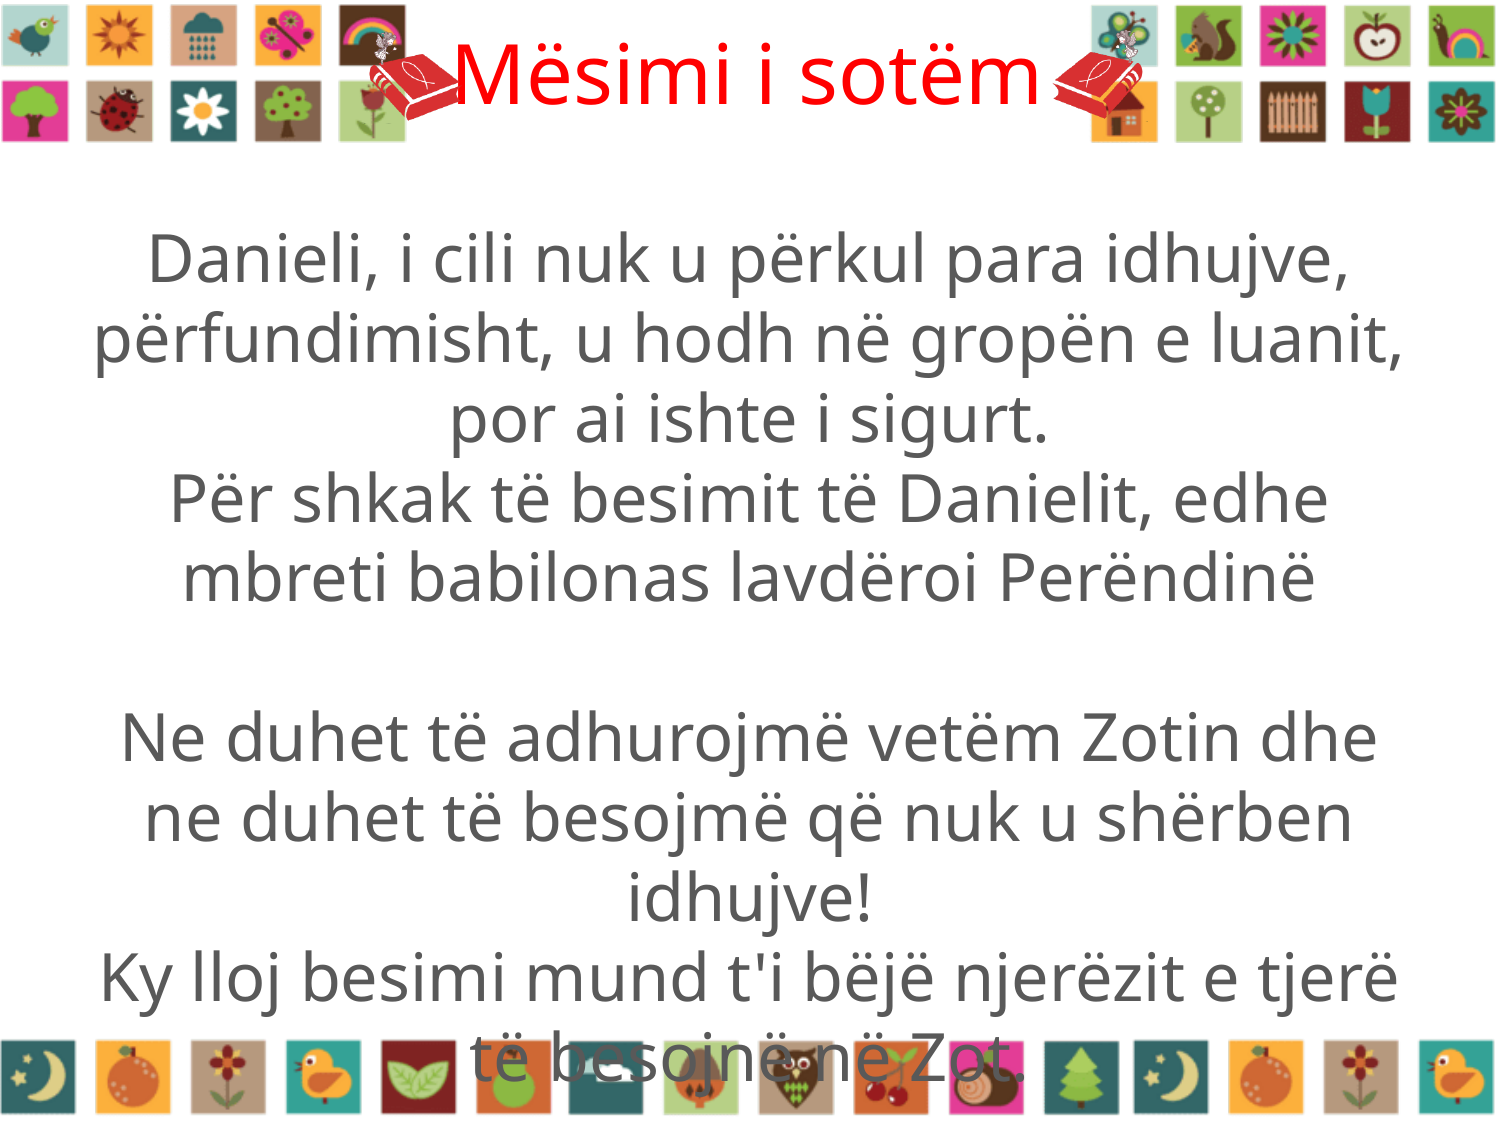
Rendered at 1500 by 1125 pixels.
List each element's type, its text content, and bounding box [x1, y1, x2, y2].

picture [0, 3, 494, 150]
text_box Mësimi i sotëm [425, 13, 1022, 129]
text_box Danieli, i cili nuk u përkul para idhujve, përfundimisht, u hodh në gropën e luanit, por ai ishte i sigurt. Për shkak të besimit të Danielit, edhe mbreti babilonas lavdëroi Perëndinë Ne duhet të adhurojmë vetëm Zotin dhe ne duhet të besojmë që nuk u shërben idhujve! Ky lloj besimi mund t'i bëjë njerëzit e tjerë të besojnë në Zot. [76, 208, 1424, 1027]
picture [1021, 3, 1500, 150]
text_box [0, 1028, 1500, 1118]
